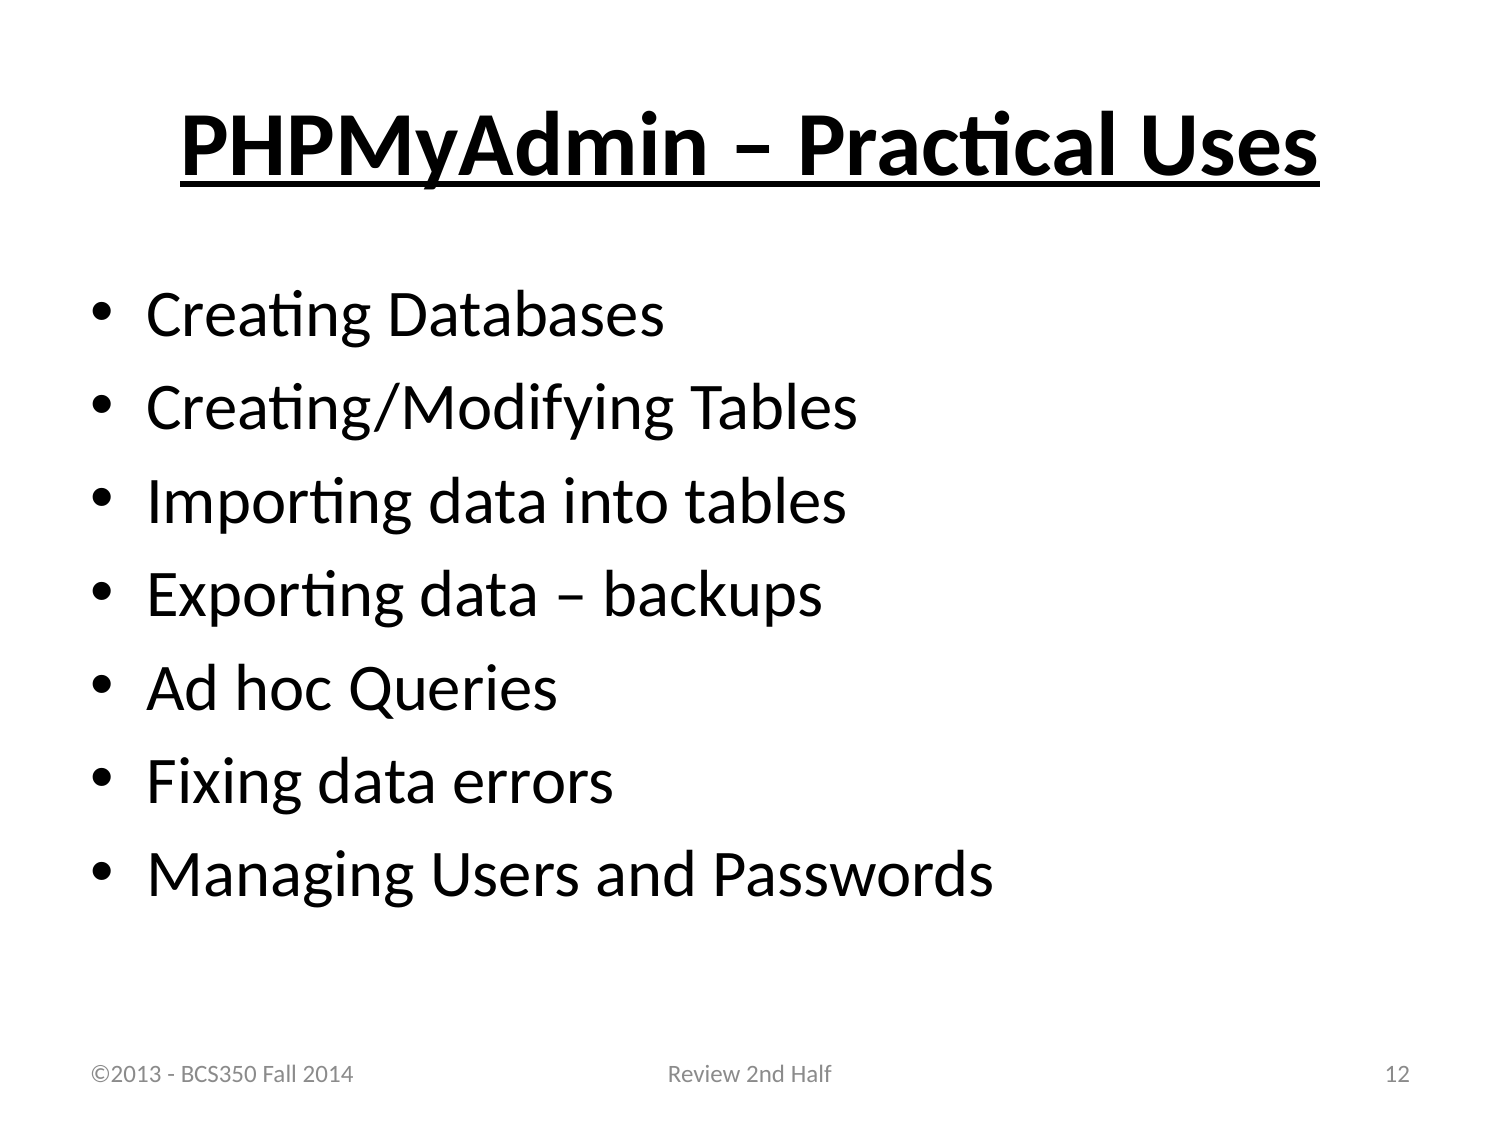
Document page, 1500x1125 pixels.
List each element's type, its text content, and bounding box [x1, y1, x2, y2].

slide_number 12 [1074, 1042, 1425, 1103]
footer Review 2nd Half [512, 1042, 988, 1103]
title PHPMyAdmin – Practical Uses [75, 45, 1425, 233]
slide_number ©2013 - BCS350 Fall 2014 [75, 1042, 425, 1103]
list Creating Databases Creating/Modifying Tables Importing data into tables Exporting data – backups Ad hoc Queries Fixing data errors Managing Users and Passwords [75, 262, 1425, 1005]
